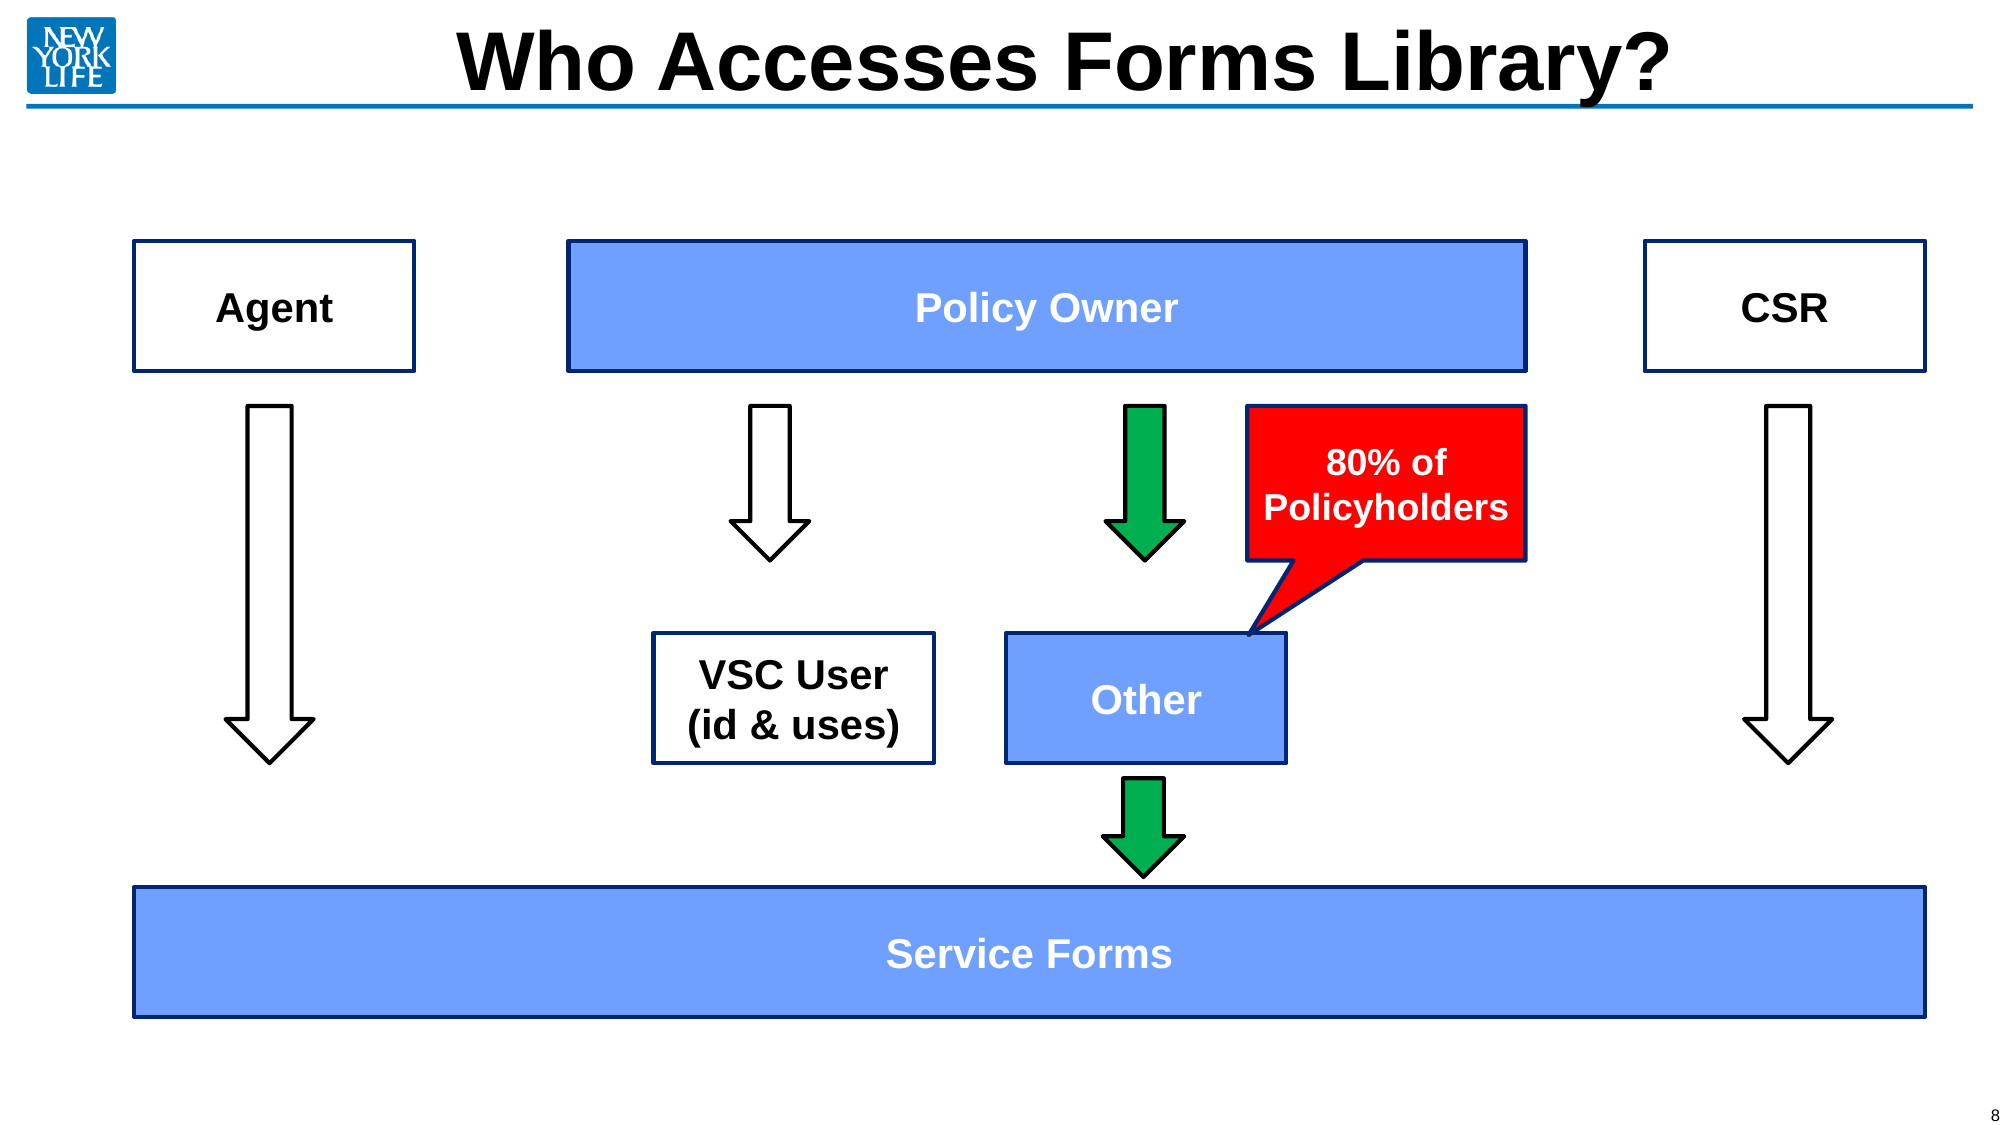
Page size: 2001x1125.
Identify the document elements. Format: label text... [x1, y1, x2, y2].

text_box VSC User (id & uses) [651, 631, 936, 765]
text_box [1100, 776, 1187, 880]
text_box Who Accesses Forms Library? [434, 0, 1697, 115]
text_box CSR [1643, 239, 1927, 373]
text_box 80% of Policyholders [1245, 403, 1528, 637]
text_box Other [1004, 631, 1288, 765]
text_box Agent [132, 239, 416, 373]
text_box [223, 403, 316, 766]
text_box Policy Owner [566, 239, 1528, 373]
text_box [728, 403, 812, 563]
text_box [1742, 403, 1835, 766]
text_box Service Forms [132, 885, 1927, 1019]
slide_number 8 [1924, 1074, 2000, 1125]
text_box [1103, 403, 1187, 563]
picture [27, 15, 116, 95]
